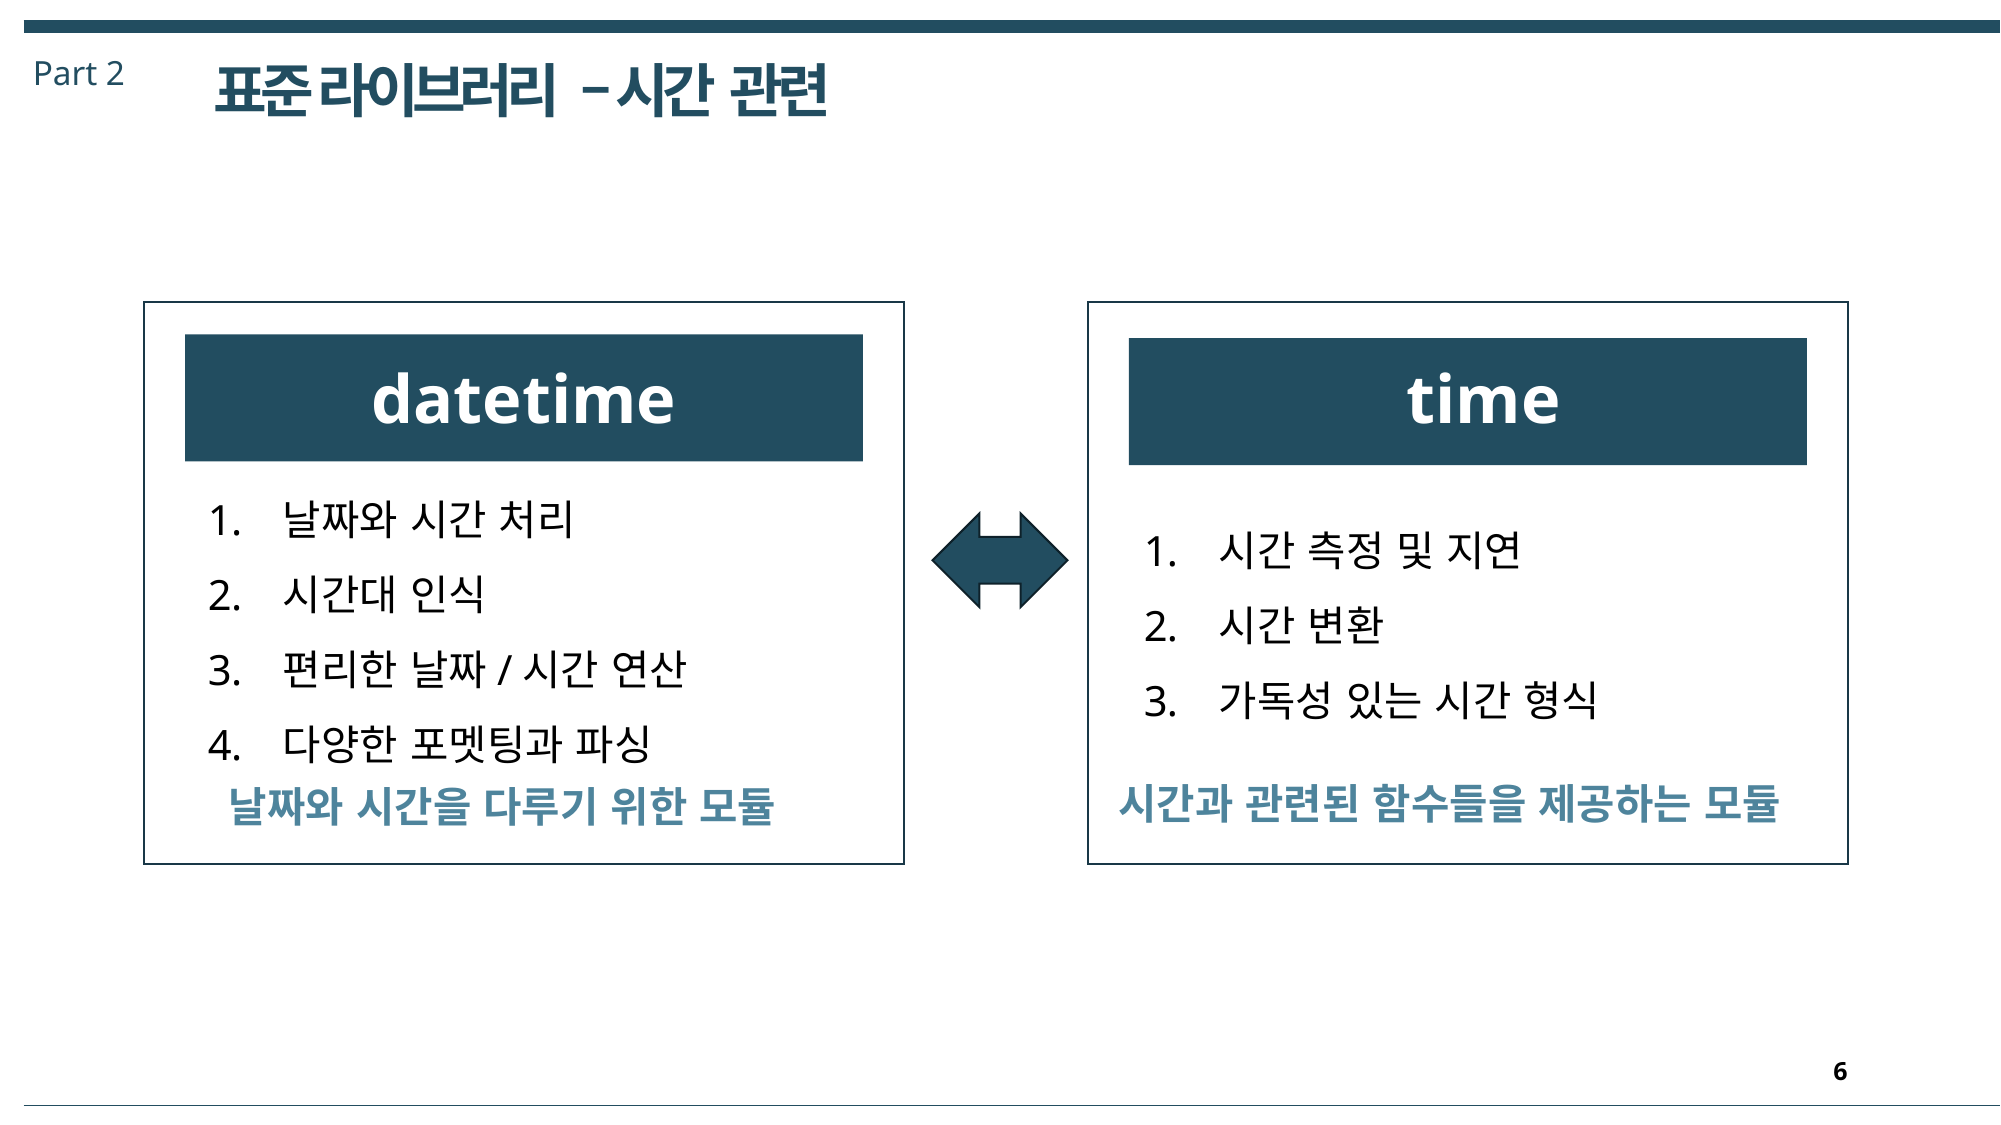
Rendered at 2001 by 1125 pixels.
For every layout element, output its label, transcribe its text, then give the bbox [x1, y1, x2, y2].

text_box [1087, 301, 1849, 865]
text_box 표준 라이브러리 – 시간 관련 [198, 46, 846, 132]
text_box [184, 333, 864, 462]
text_box [1128, 337, 1808, 466]
text_box datetime [340, 349, 708, 445]
text_box time [1299, 349, 1668, 445]
text_box [143, 301, 905, 865]
slide_number 6 [1412, 1042, 1863, 1103]
text_box 날짜와 시간 처리 시간대 인식 편리한 날짜/시간 연산 다양한 포멧팅과 파싱 [193, 461, 872, 777]
text_box 시간과 관련된 함수들을 제공하는 모듈 [1103, 770, 1864, 836]
text_box 날짜와 시간을 다루기 위한 모듈 [214, 773, 831, 839]
text_box 이미지 [925, 506, 1071, 572]
text_box 시간 측정 및 지연 시간 변환 가독성 있는 시간 형식 [1128, 492, 1807, 733]
text_box Part 2 [18, 44, 140, 100]
text_box [931, 511, 1069, 610]
